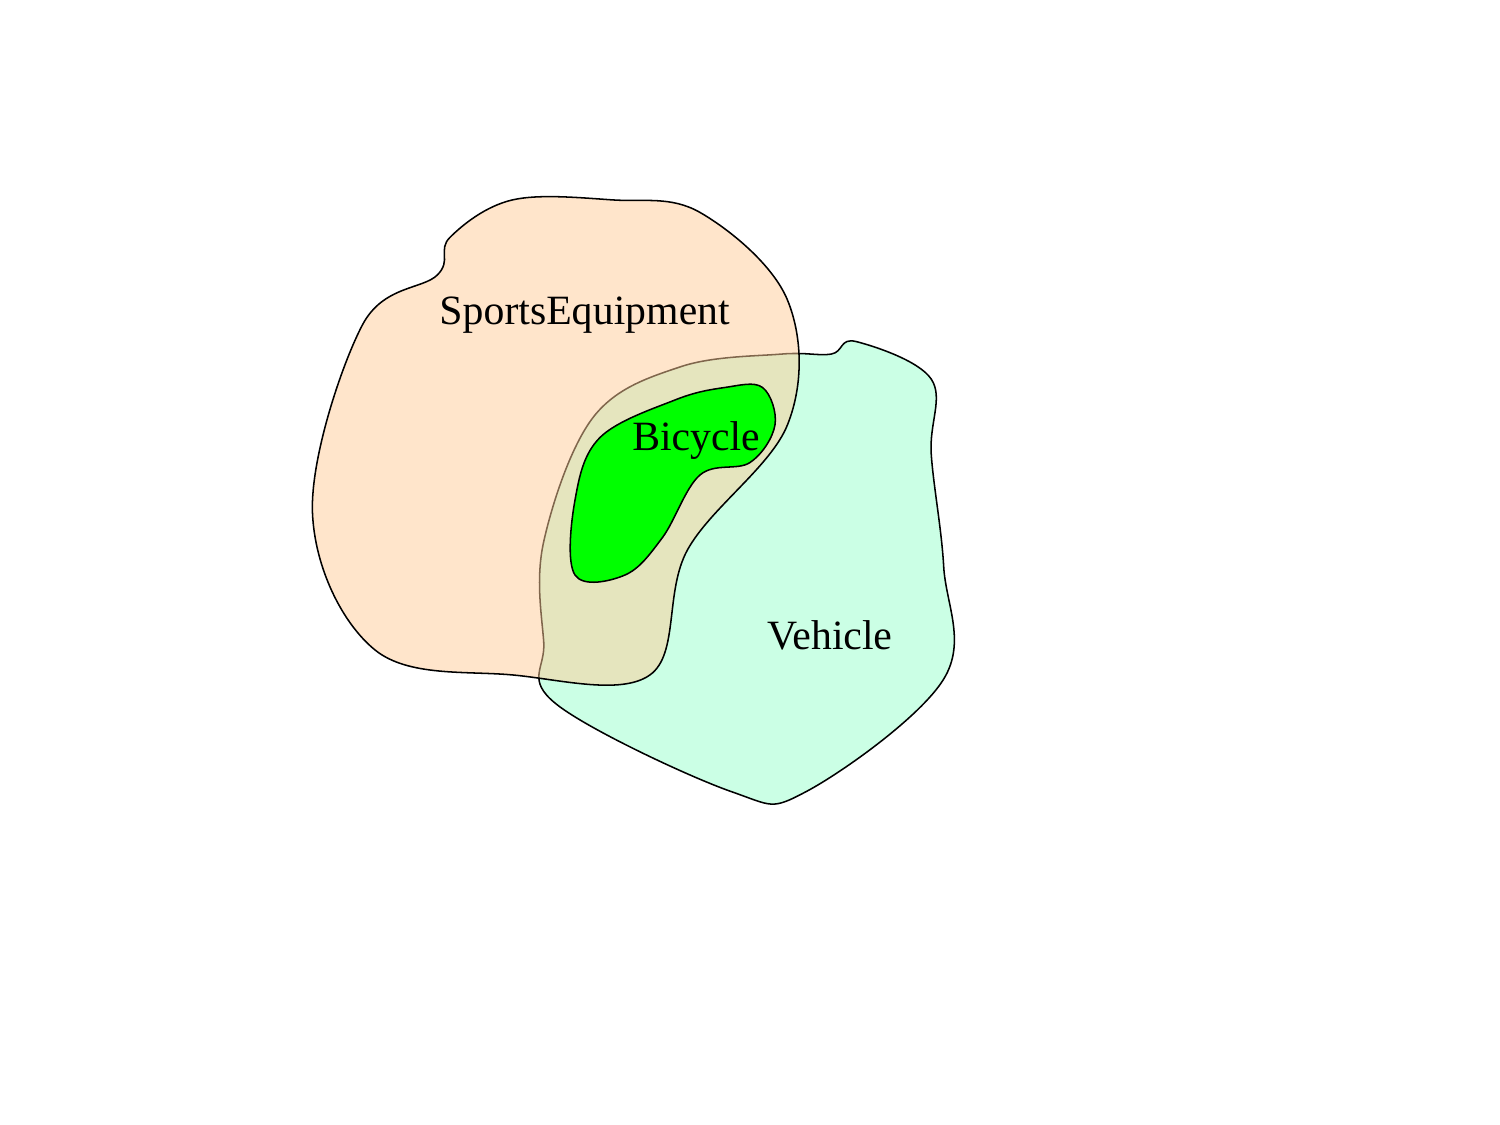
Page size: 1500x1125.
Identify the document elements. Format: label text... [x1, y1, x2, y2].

text_box [538, 340, 955, 805]
text_box Vehicle [752, 600, 908, 665]
text_box SportsEquipment [424, 275, 745, 340]
text_box [672, 384, 772, 401]
text_box [312, 196, 800, 686]
text_box [570, 425, 730, 583]
text_box Bicycle [617, 401, 775, 467]
